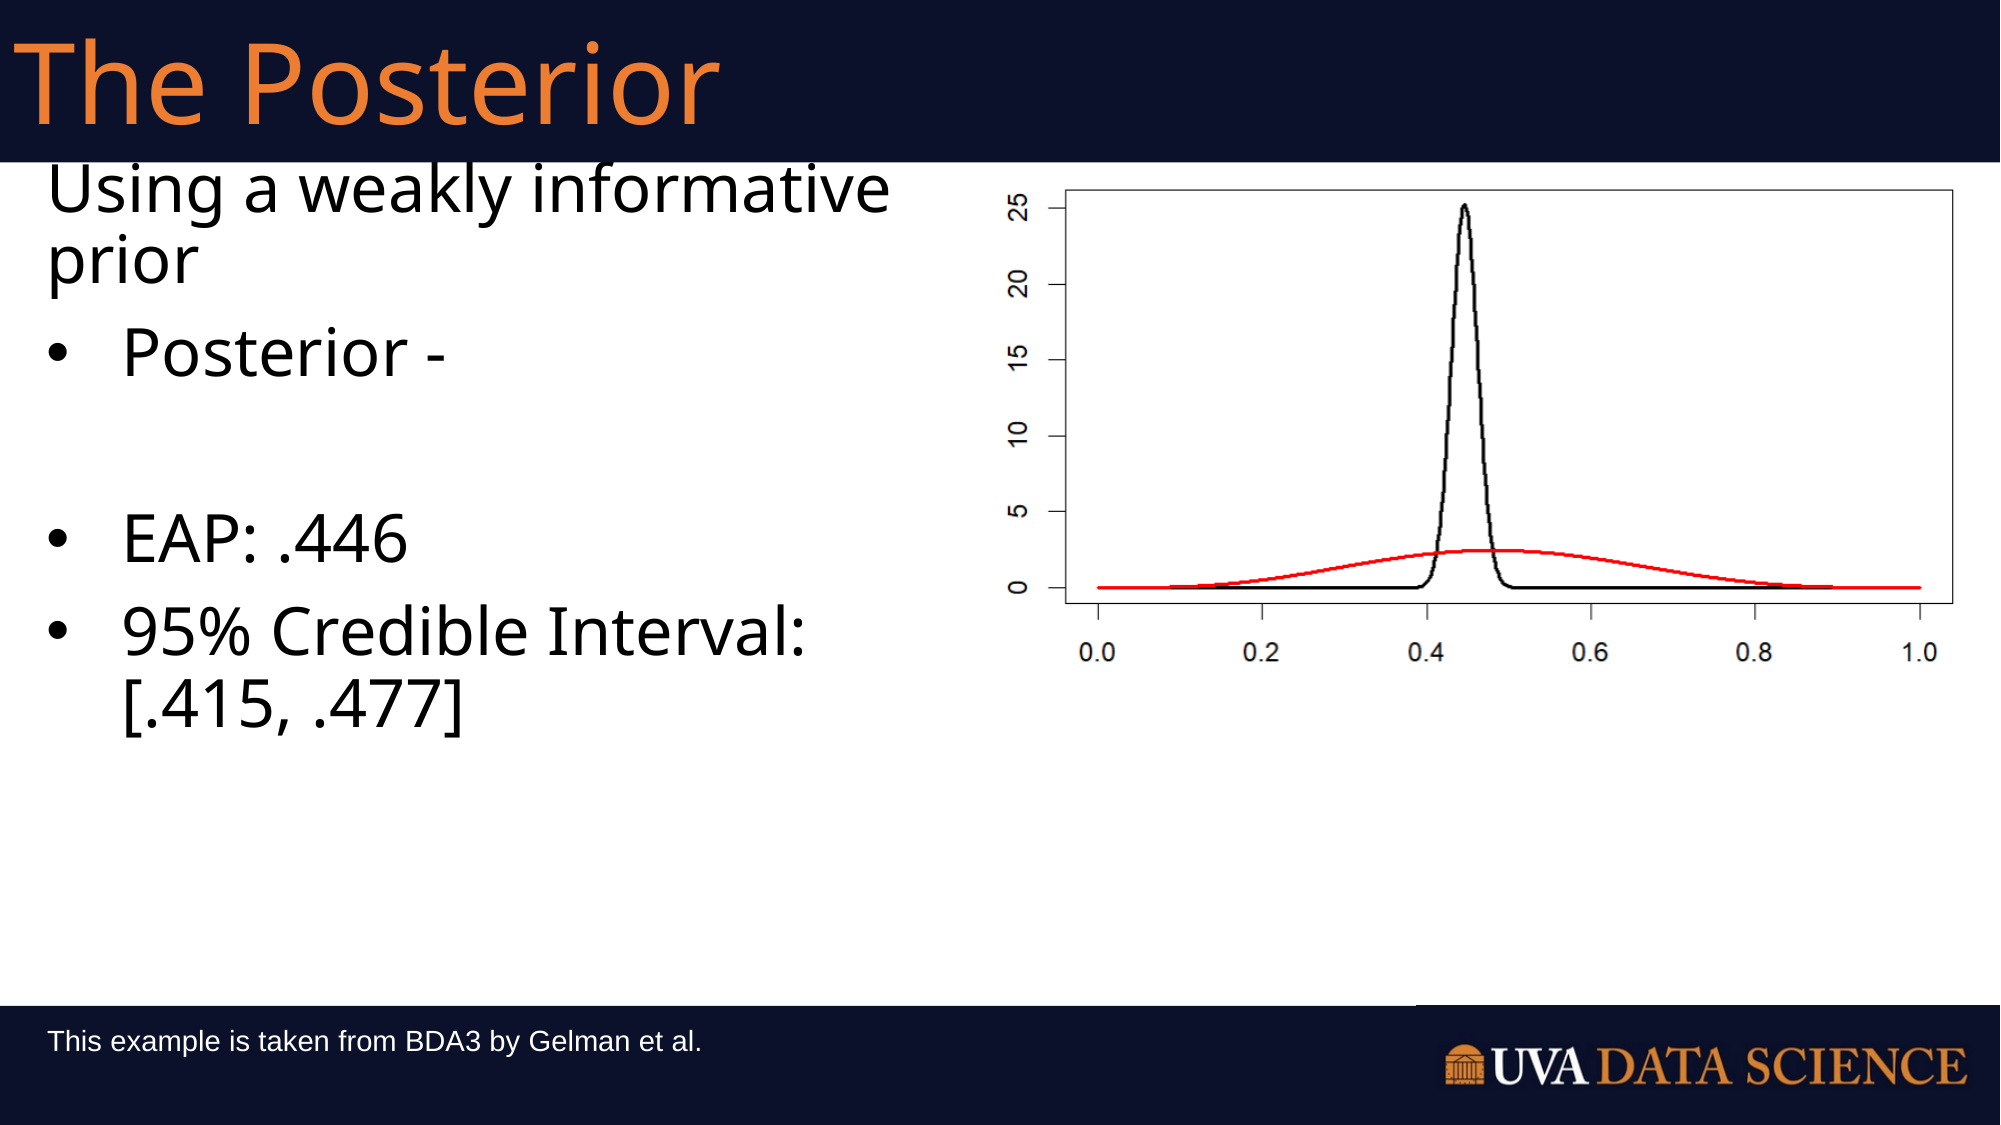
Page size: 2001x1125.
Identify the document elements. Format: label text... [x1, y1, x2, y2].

text_box [0, 0, 2000, 164]
picture [1416, 1005, 2000, 1125]
text_box The Posterior [0, 4, 738, 155]
text_box [0, 1005, 1415, 1125]
picture [999, 175, 1969, 677]
text_box This example is taken from BDA3 by Gelman et al. [32, 1014, 727, 1065]
